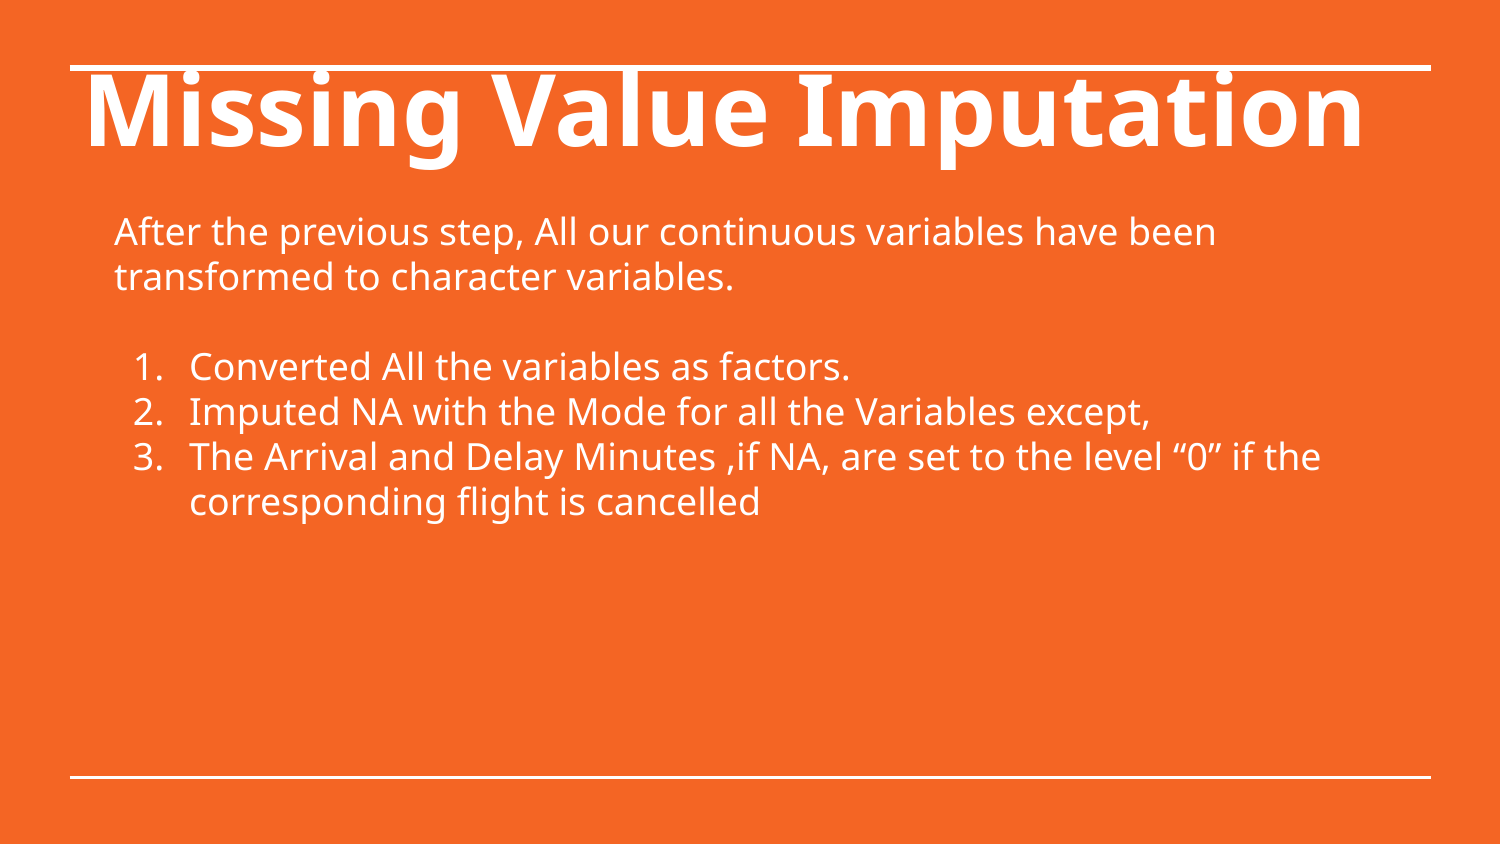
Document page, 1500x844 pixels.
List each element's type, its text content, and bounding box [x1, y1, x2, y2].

title Missing Value Imputation [67, 0, 1433, 214]
text_box After the previous step, All our continuous variables have been transformed to character variables. Converted All the variables as factors. Imputed NA with the Mode for all the Variables except, The Arrival and Delay Minutes ,if NA, are set to the level “0” if the corresponding flight is cancelled [99, 192, 1446, 703]
